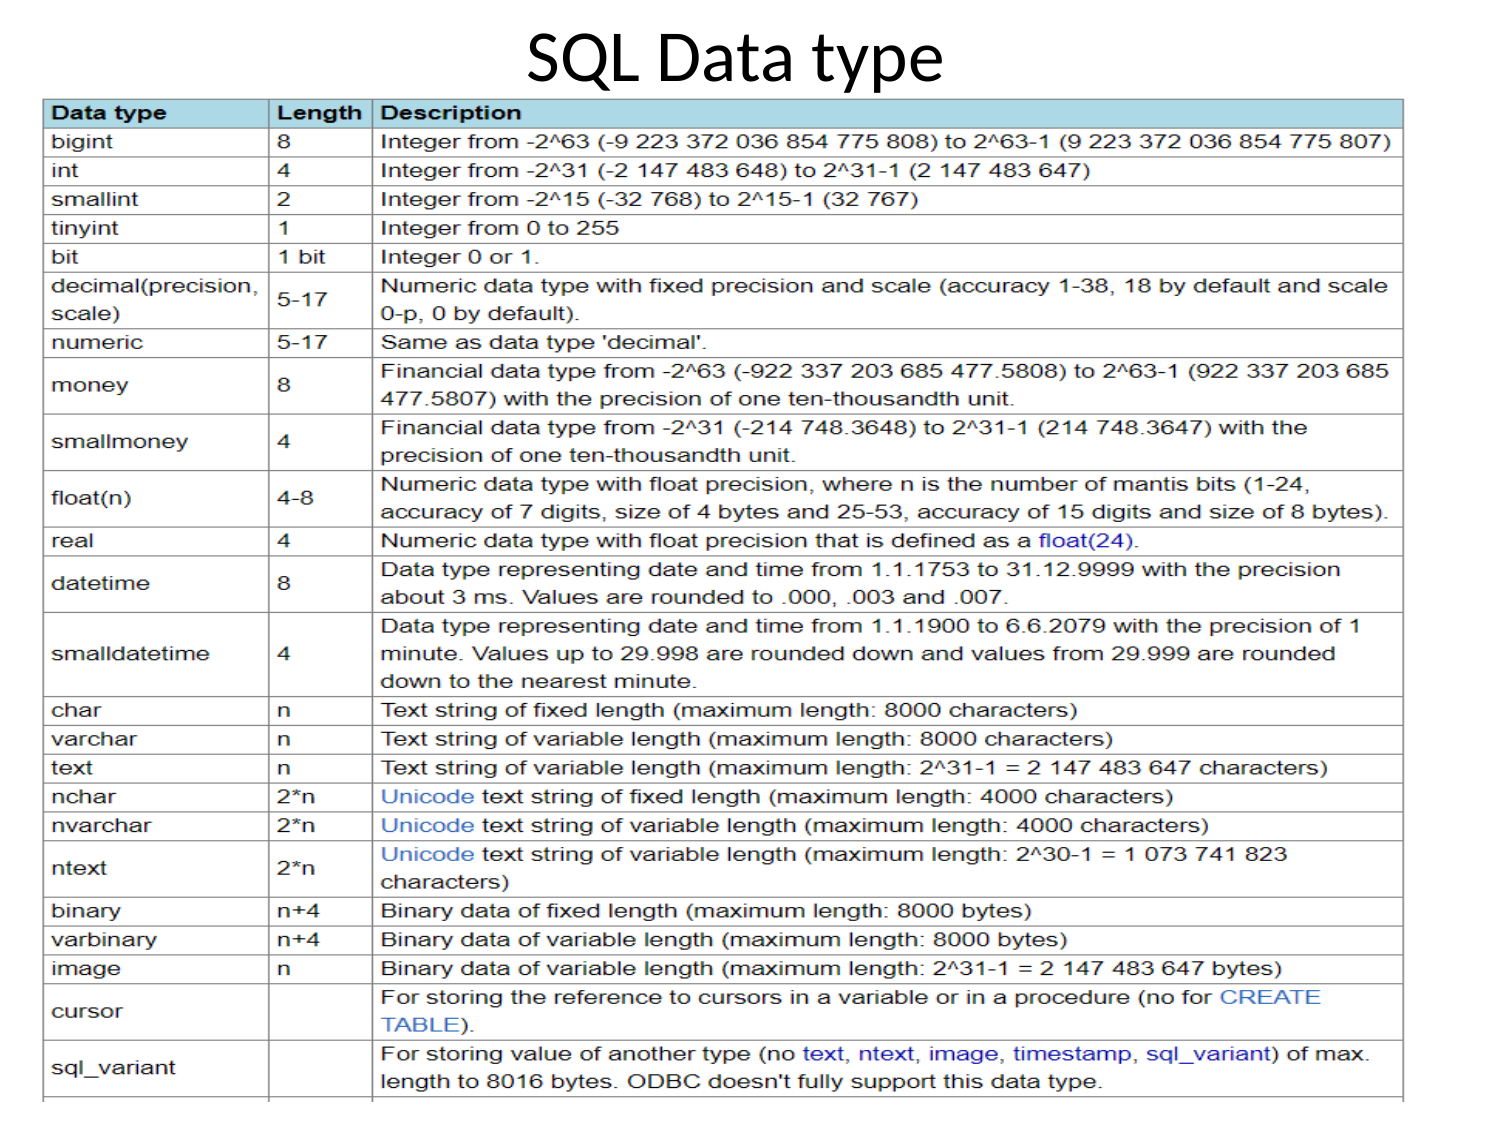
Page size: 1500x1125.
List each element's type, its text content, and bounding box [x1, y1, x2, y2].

picture [34, 93, 1412, 1102]
title SQL Data type [187, 0, 1285, 92]
